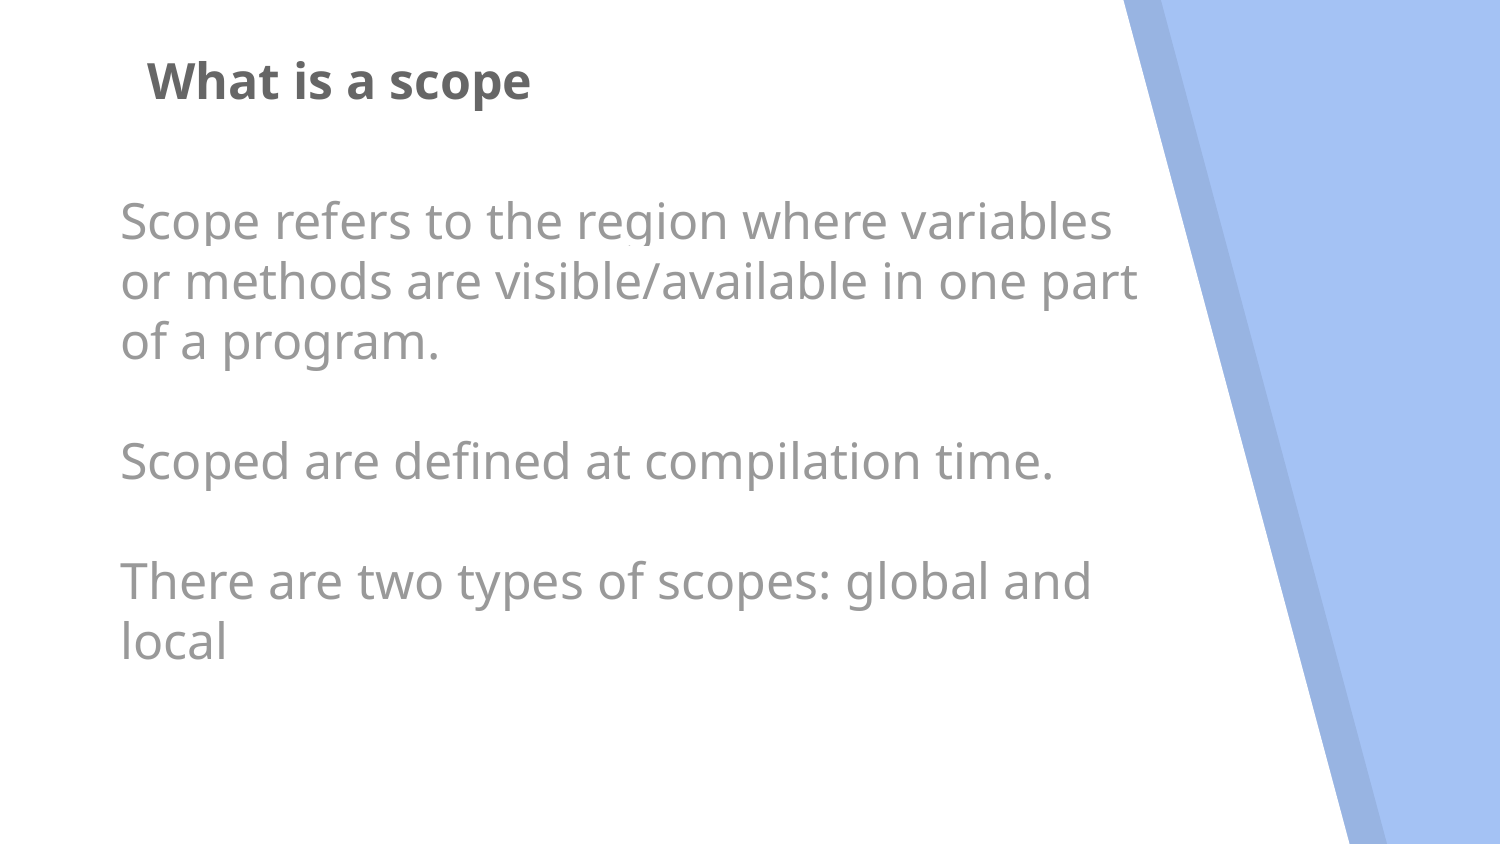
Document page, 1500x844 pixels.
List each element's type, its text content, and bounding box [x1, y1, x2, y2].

text_box Scope refers to the region where variables or methods are visible/available in one part of a program. Scoped are defined at compilation time. There are two types of scopes: global and local [105, 174, 1180, 772]
title What is a scope [132, 57, 921, 125]
